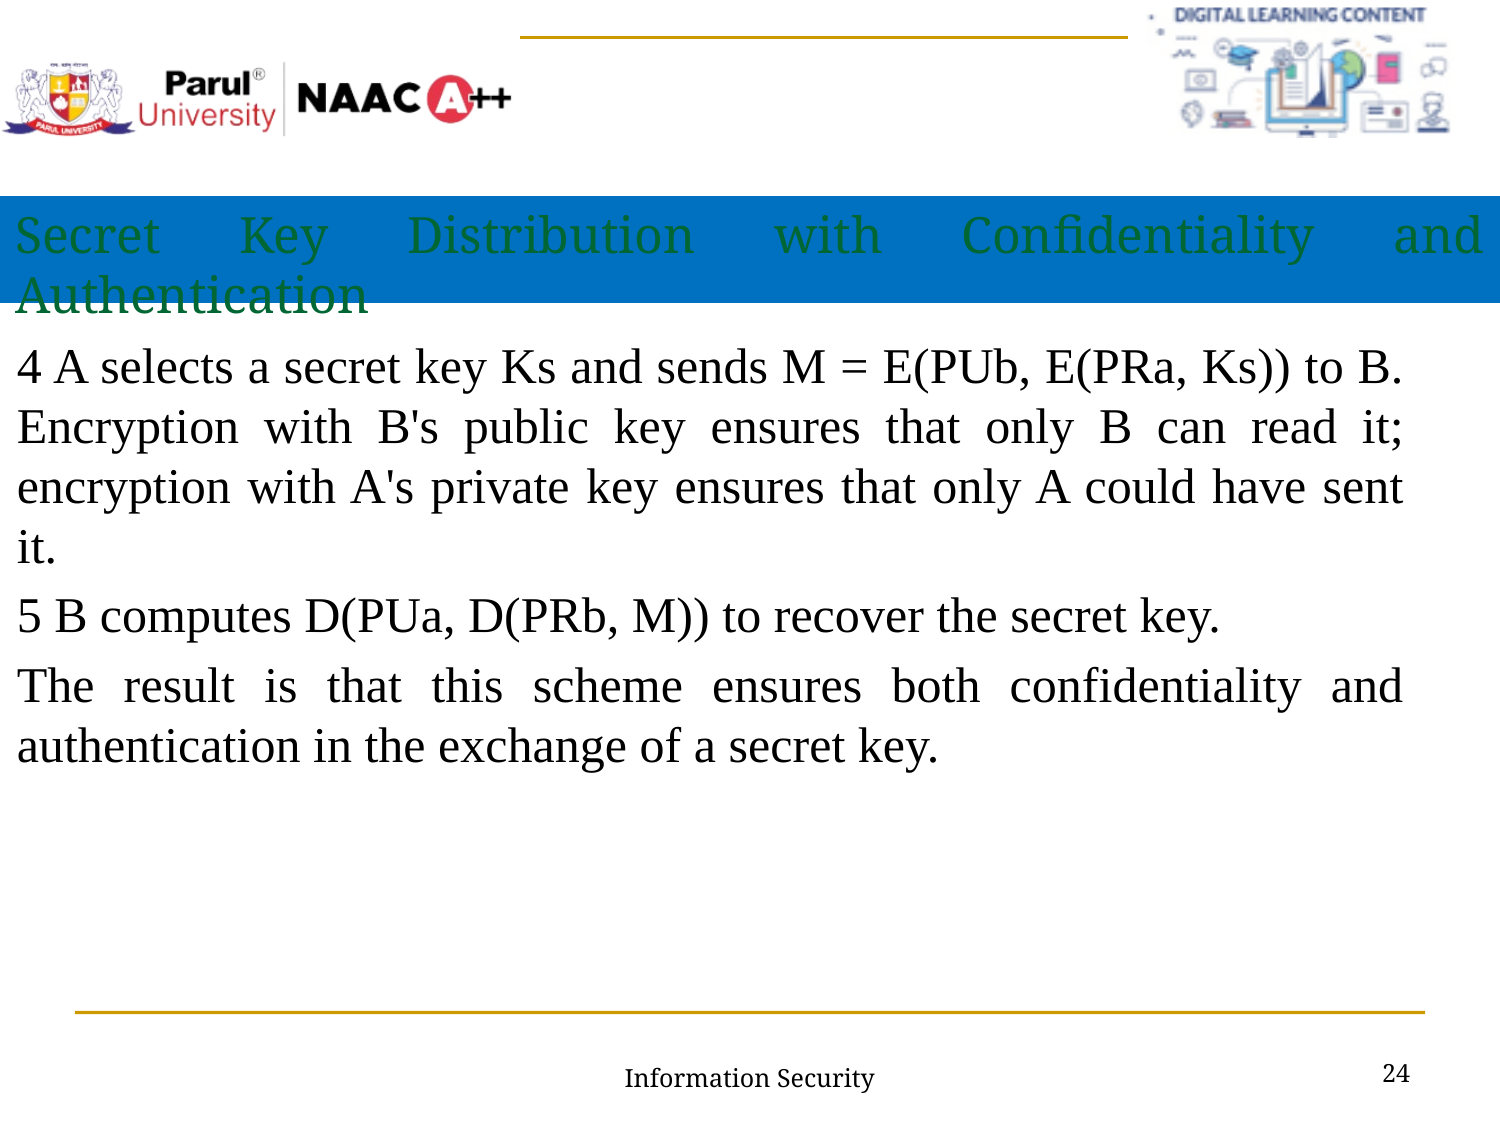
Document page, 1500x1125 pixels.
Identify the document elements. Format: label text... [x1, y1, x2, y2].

footer Information Security [512, 1024, 988, 1101]
picture [1128, 6, 1459, 138]
picture [0, 6, 520, 173]
slide_number 24 [1074, 1023, 1426, 1100]
text_box 4 A selects a secret key Ks and sends M = E(PUb, E(PRa, Ks)) to B. Encryption with B's public key ensures that only B can read it; encryption with A's private key ensures that only A could have sent it. 5 B computes D(PUa, D(PRb, M)) to recover the secret key. The result is that this scheme ensures both confidentiality and authentication in the exchange of a secret key. [2, 326, 1420, 780]
title Secret Key Distribution with Confidentiality and Authentication [0, 196, 1500, 303]
